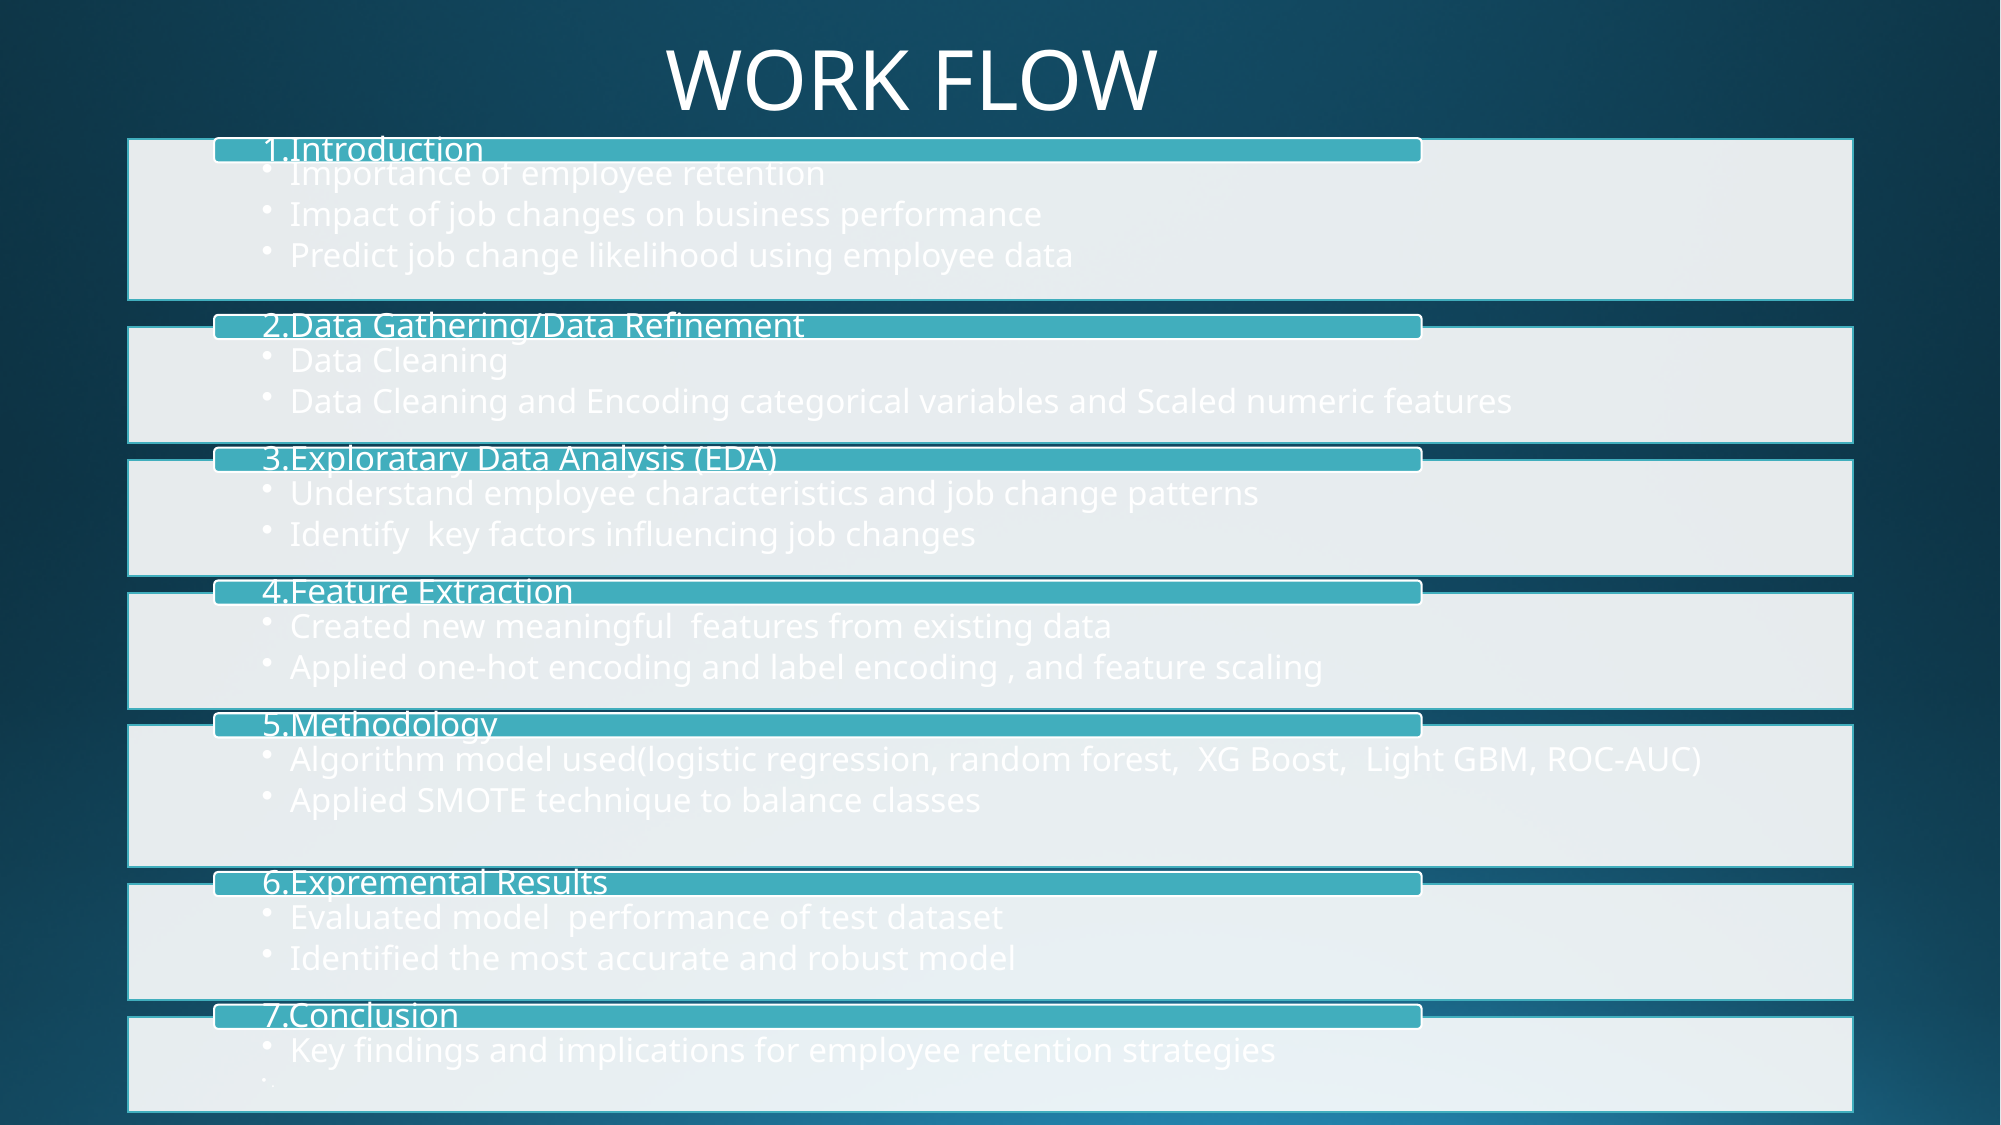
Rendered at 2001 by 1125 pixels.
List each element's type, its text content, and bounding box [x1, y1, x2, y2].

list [127, 136, 1853, 1115]
text_box WORK FLOW [520, 20, 1301, 135]
picture [0, 0, 2001, 1125]
